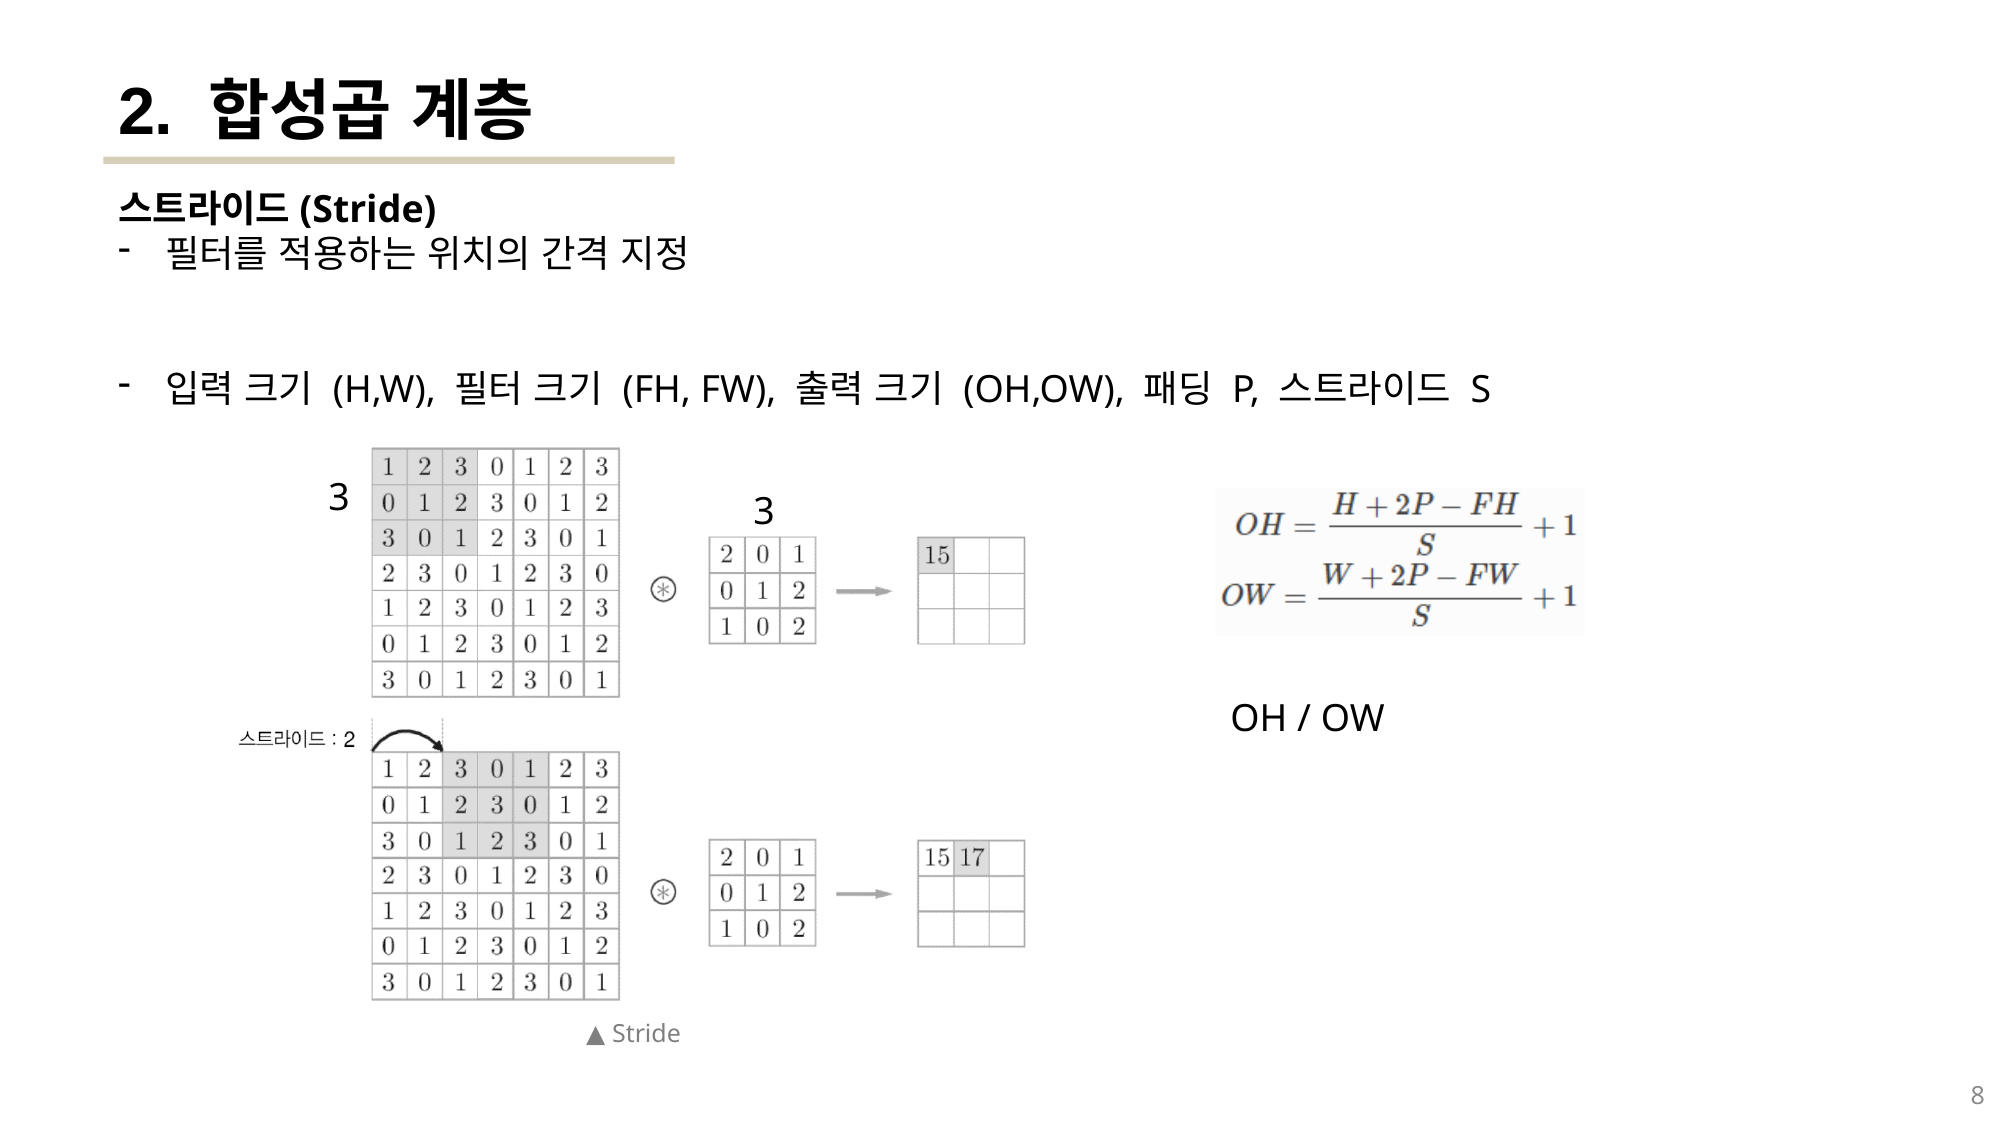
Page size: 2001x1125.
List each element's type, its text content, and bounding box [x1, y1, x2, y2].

picture [228, 441, 1039, 1010]
text_box 스트라이드(Stride) 필터를 적용하는 위치의 간격 지정 입력 크기 (H,W), 필터 크기 (FH, FW), 출력 크기 (OH,OW), 패딩 P, 스트라이드 S [103, 177, 1821, 418]
text_box 8 [1549, 1066, 2000, 1125]
text_box 2. 합성곱 계층 [103, 60, 719, 156]
text_box ▲ Stride [445, 1010, 822, 1055]
text_box [102, 156, 676, 165]
picture [1215, 488, 1585, 636]
